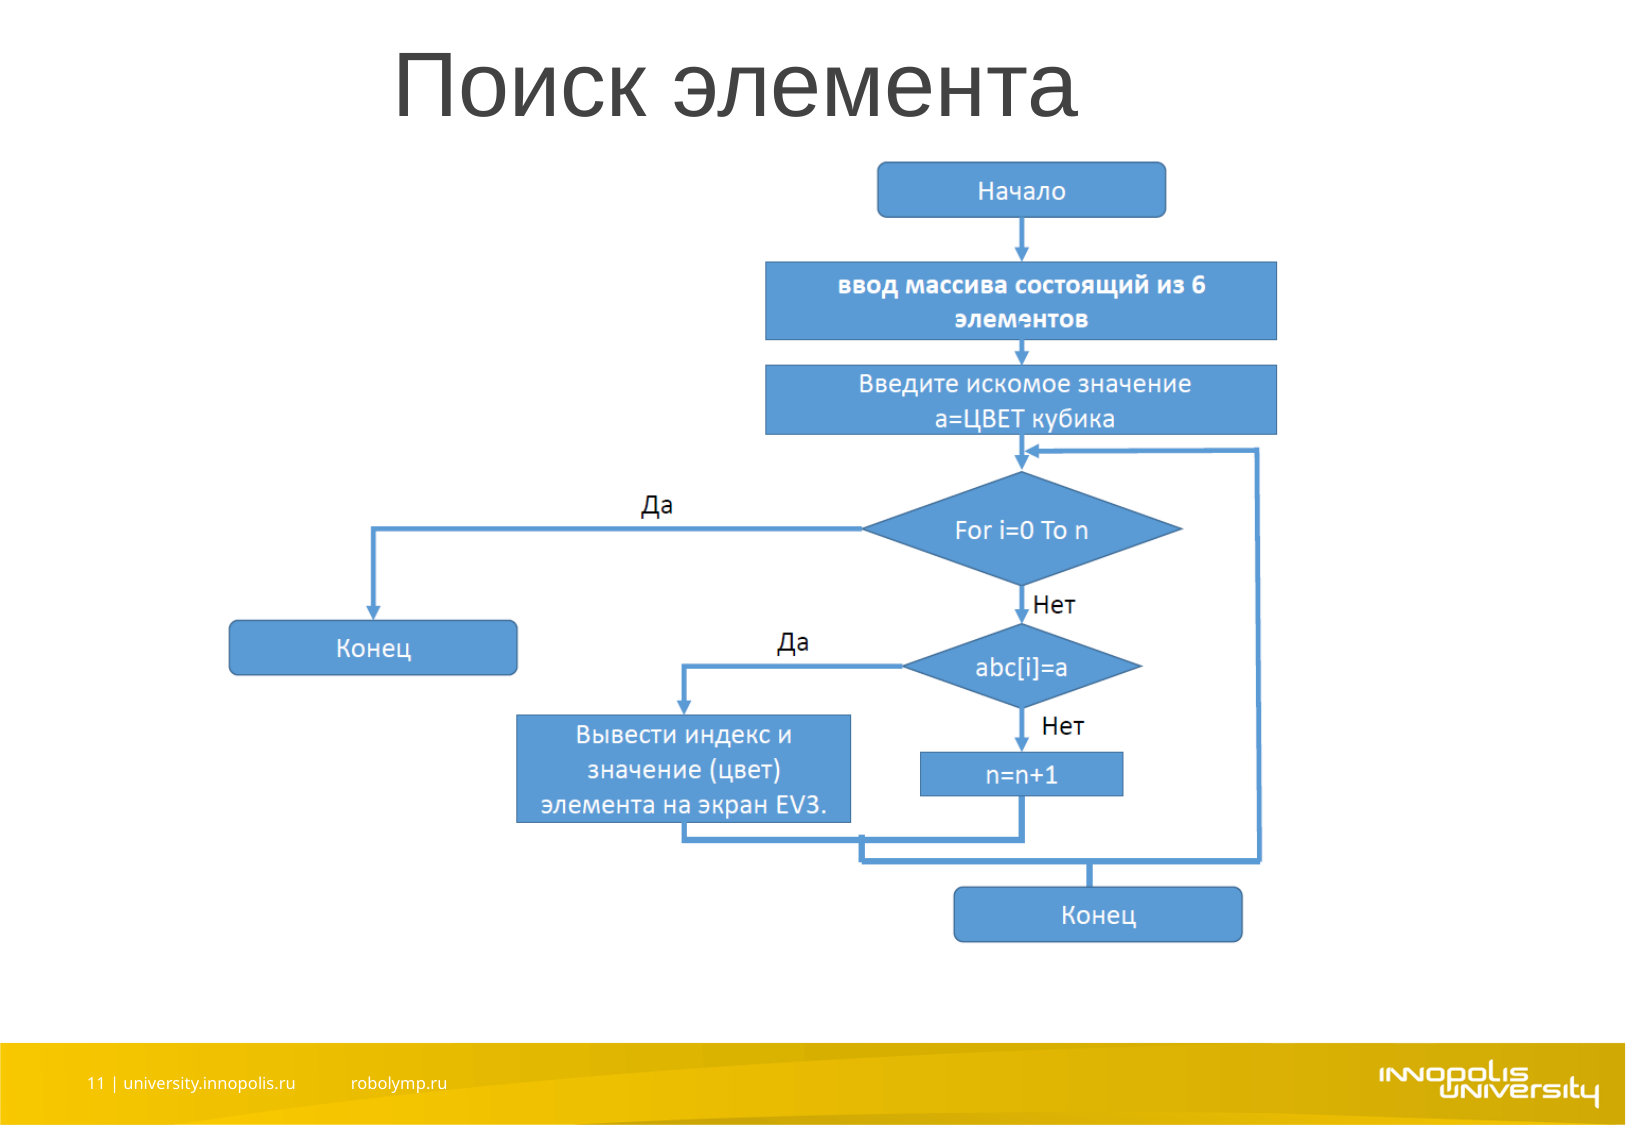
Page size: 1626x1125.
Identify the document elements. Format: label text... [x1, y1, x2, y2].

text_box Поиск элемента [89, 26, 1383, 148]
picture [0, 0, 1626, 1125]
